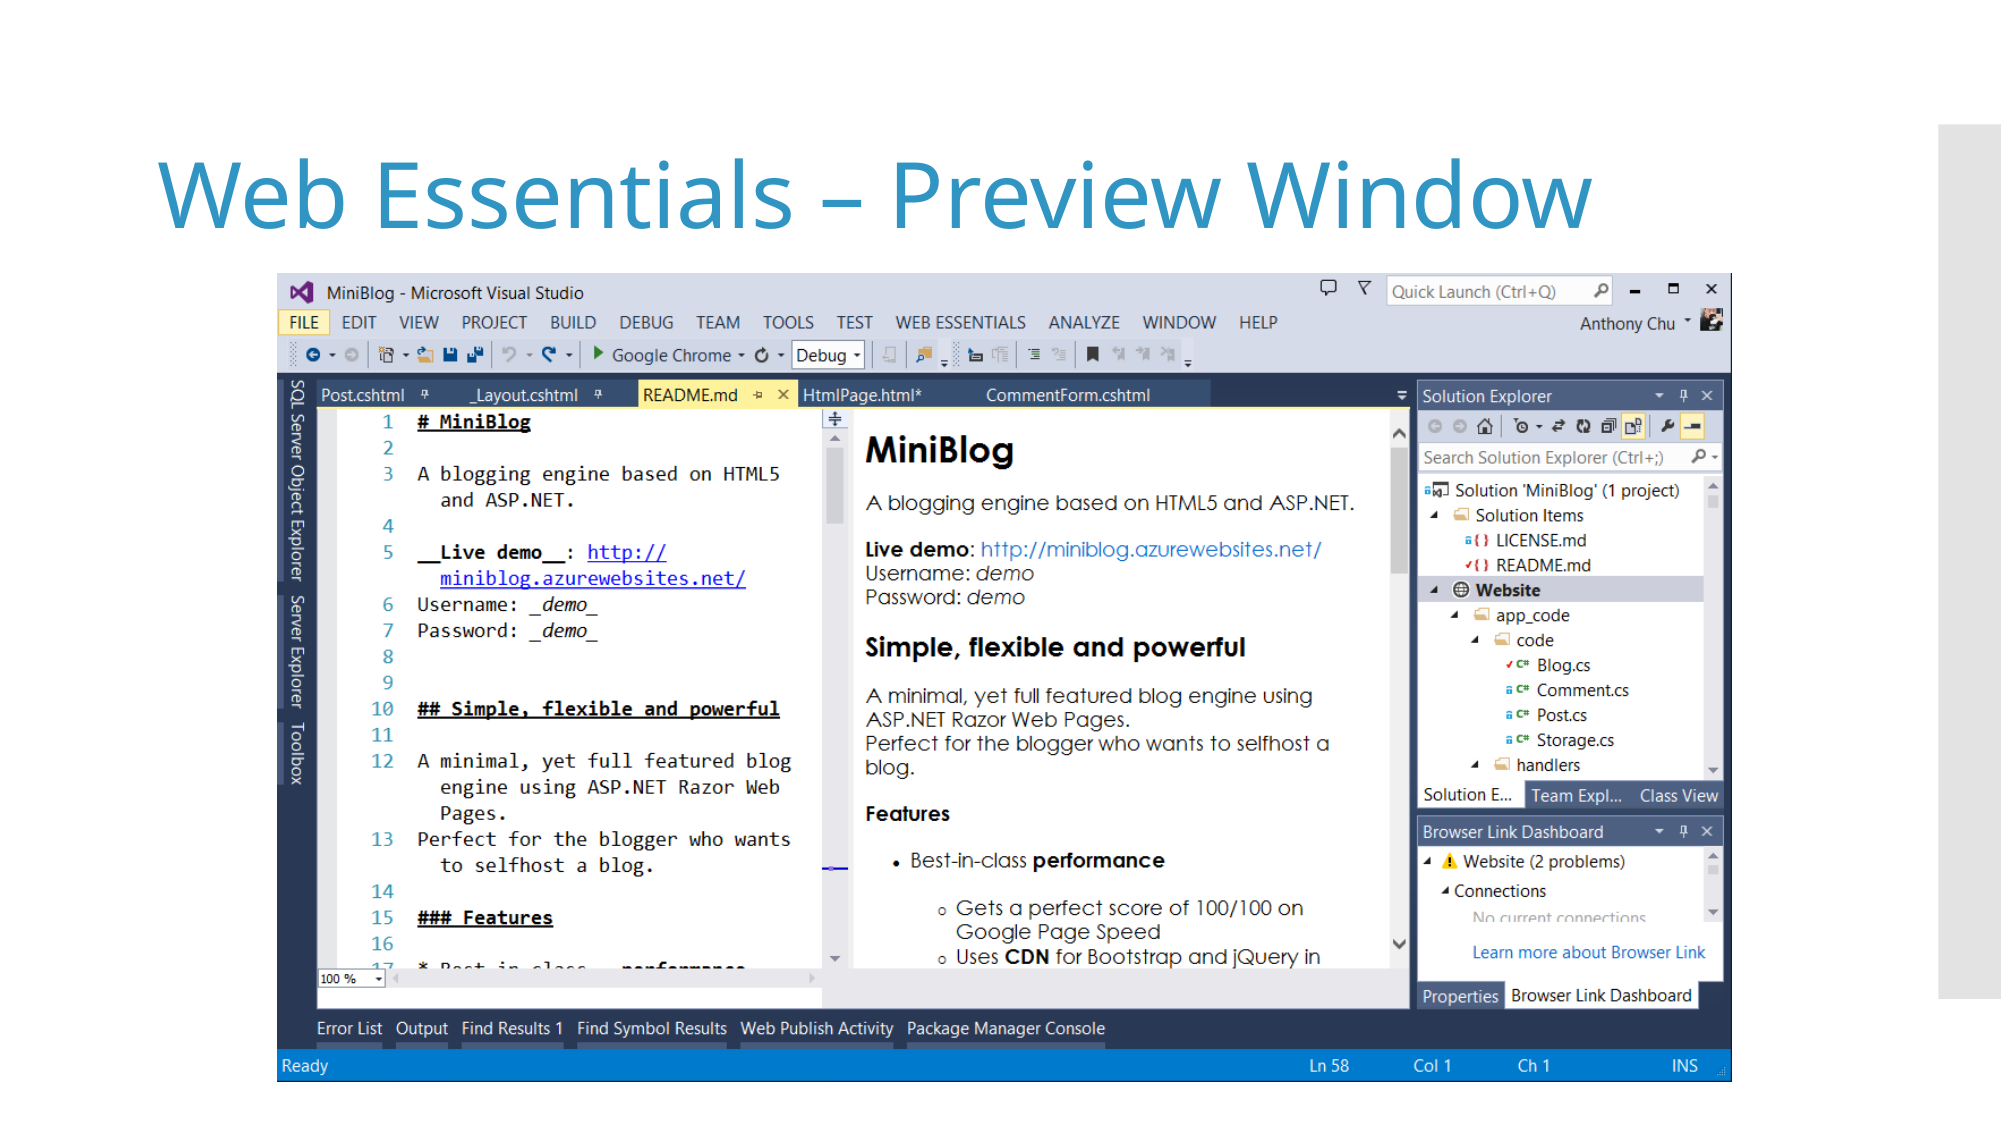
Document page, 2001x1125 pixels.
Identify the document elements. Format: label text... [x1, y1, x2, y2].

picture [276, 273, 1733, 1082]
list Web Essentials – Preview Window [142, 124, 1866, 274]
